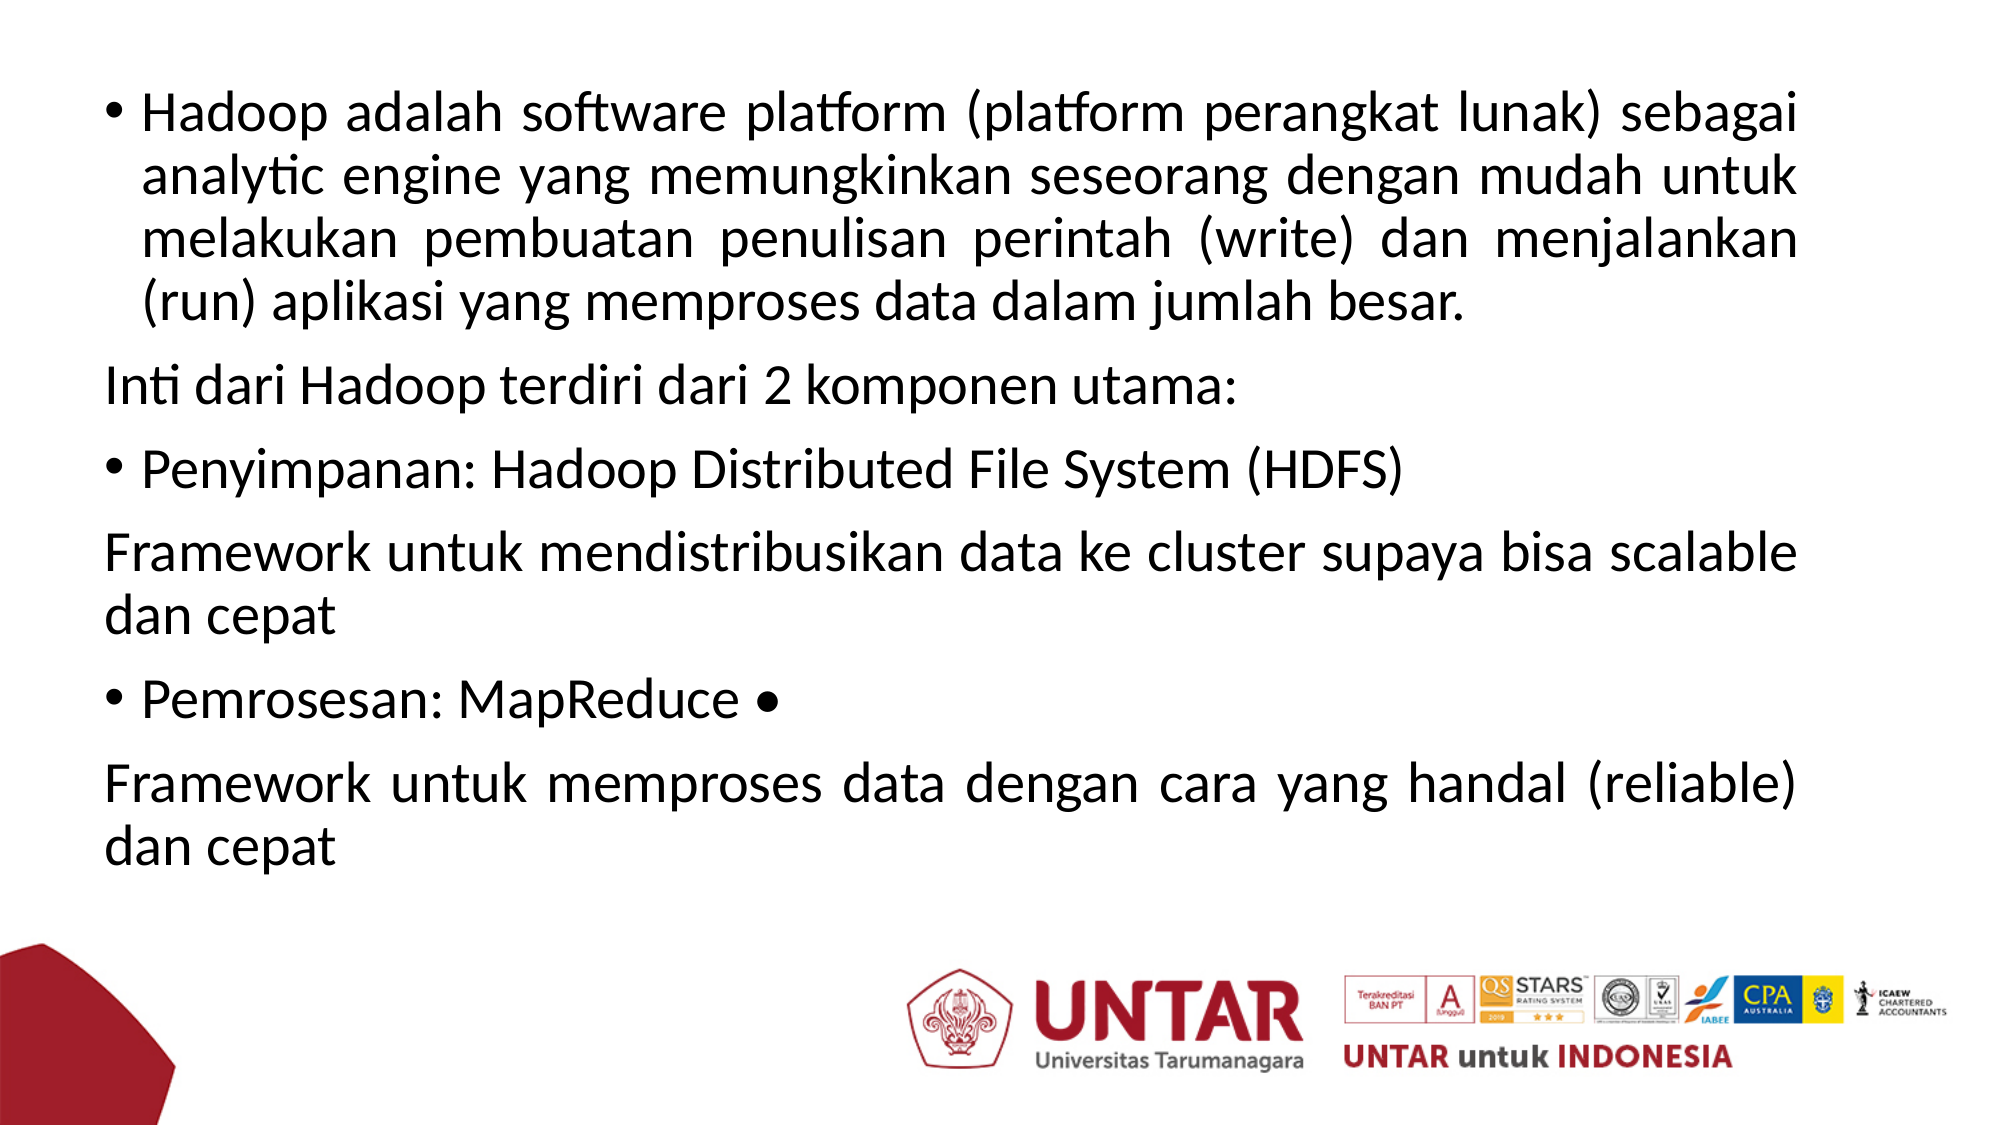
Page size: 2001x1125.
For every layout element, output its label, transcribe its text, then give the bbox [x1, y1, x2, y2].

picture [0, 0, 2001, 1125]
list Hadoop adalah software platform (platform perangkat lunak) sebagai analytic engine yang memungkinkan seseorang dengan mudah untuk melakukan pembuatan penulisan perintah (write) dan menjalankan (run) aplikasi yang memproses data dalam jumlah besar. Inti dari Hadoop terdiri dari 2 komponen utama: Penyimpanan: Hadoop Distributed File System (HDFS) Framework untuk mendistribusikan data ke cluster supaya bisa scalable dan cepat Pemrosesan: MapReduce • Framework untuk memproses data dengan cara yang handal (reliable) dan cepat [89, 73, 1815, 931]
